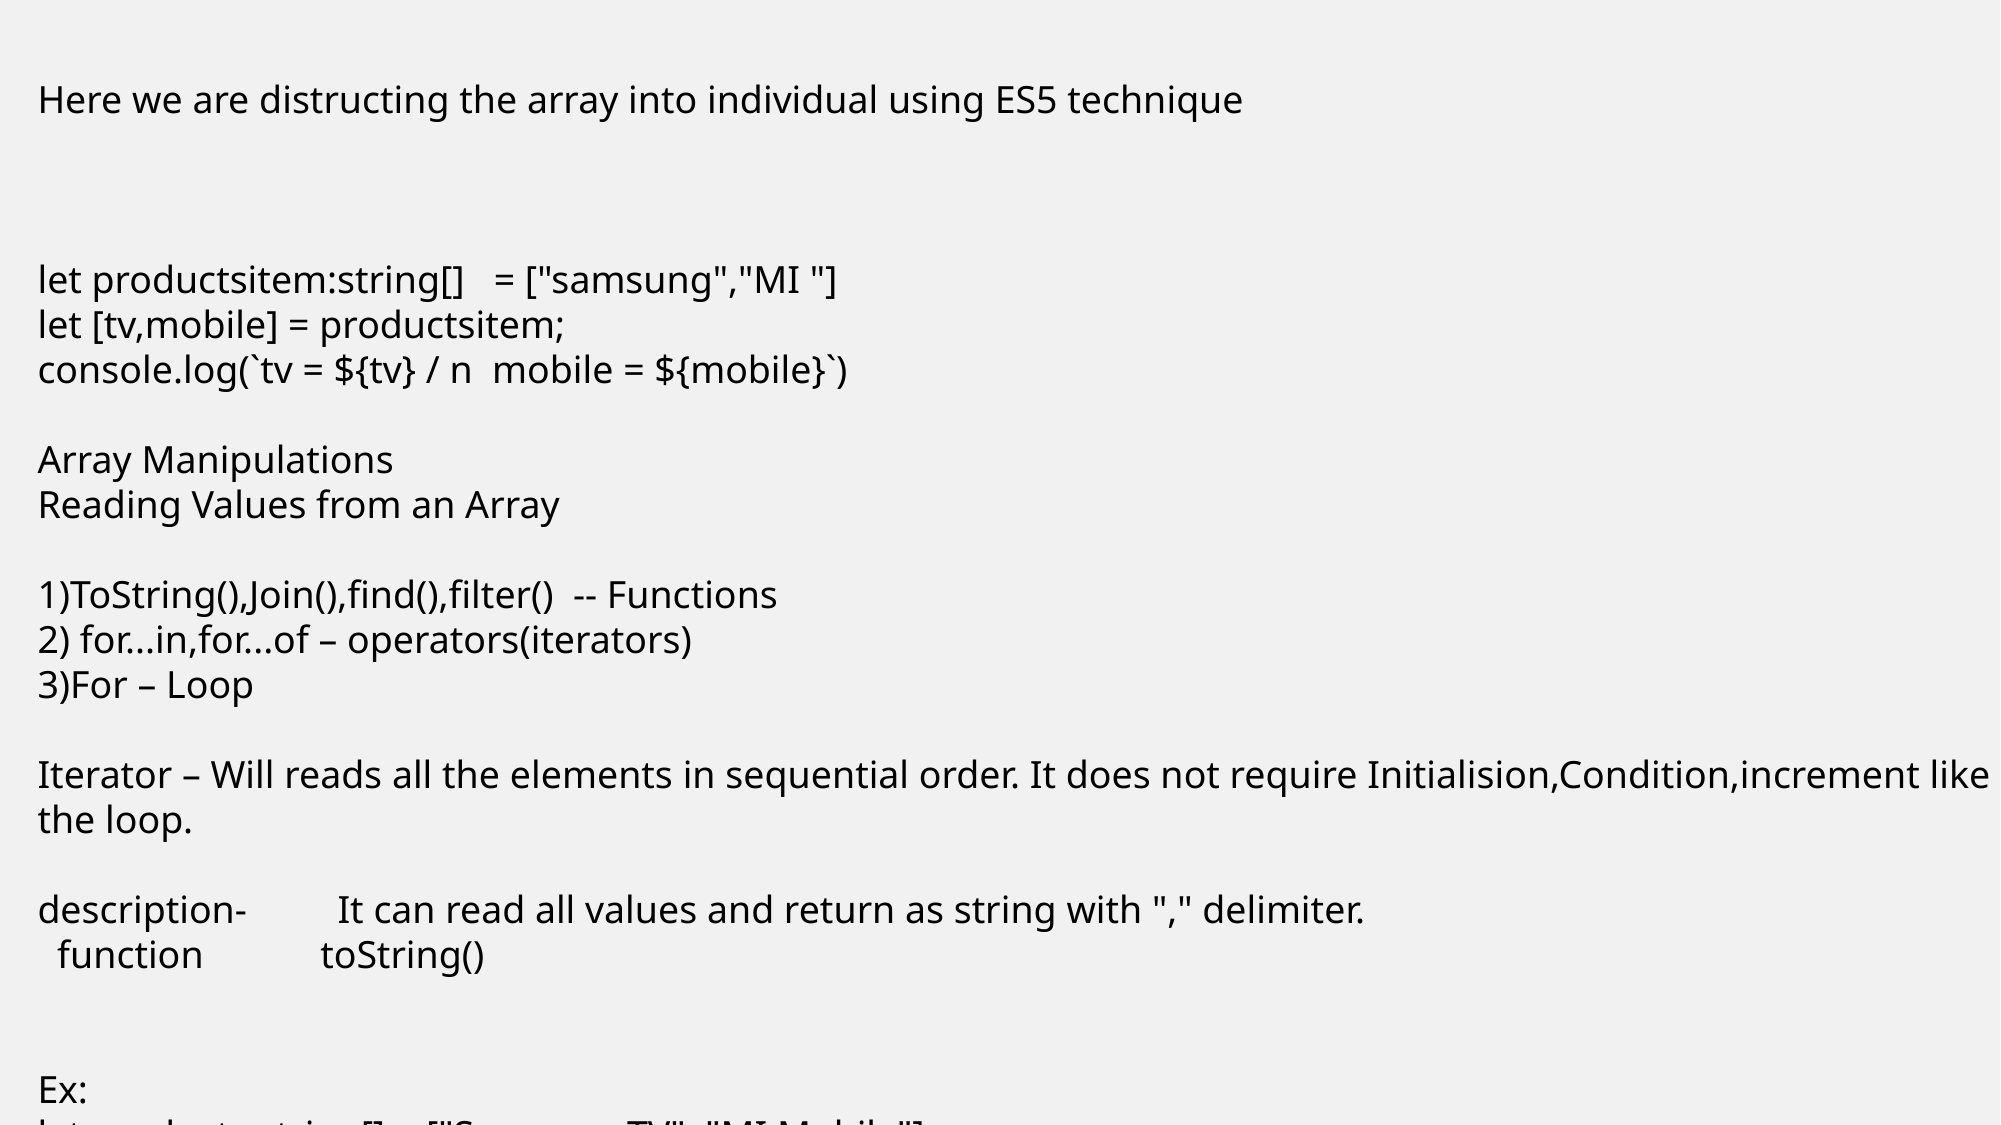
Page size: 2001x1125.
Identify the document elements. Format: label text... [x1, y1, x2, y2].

text_box Here we are distructing the array into individual using ES5 technique let productsitem:string[] = ["samsung","MI "] let [tv,mobile] = productsitem; console.log(`tv = ${tv} / n mobile = ${mobile}`) Array Manipulations Reading Values from an Array 1)ToString(),Join(),find(),filter() -- Functions 2) for...in,for...of – operators(iterators) 3)For – Loop Iterator – Will reads all the elements in sequential order. It does not require Initialision,Condition,increment like the loop. description- It can read all values and return as string with "," delimiter. function toString() Ex: let products:string[] = ["Samsung TV", "MI Mobile"]; console.log(products.toString()); [22, 68, 2000, 1125]
